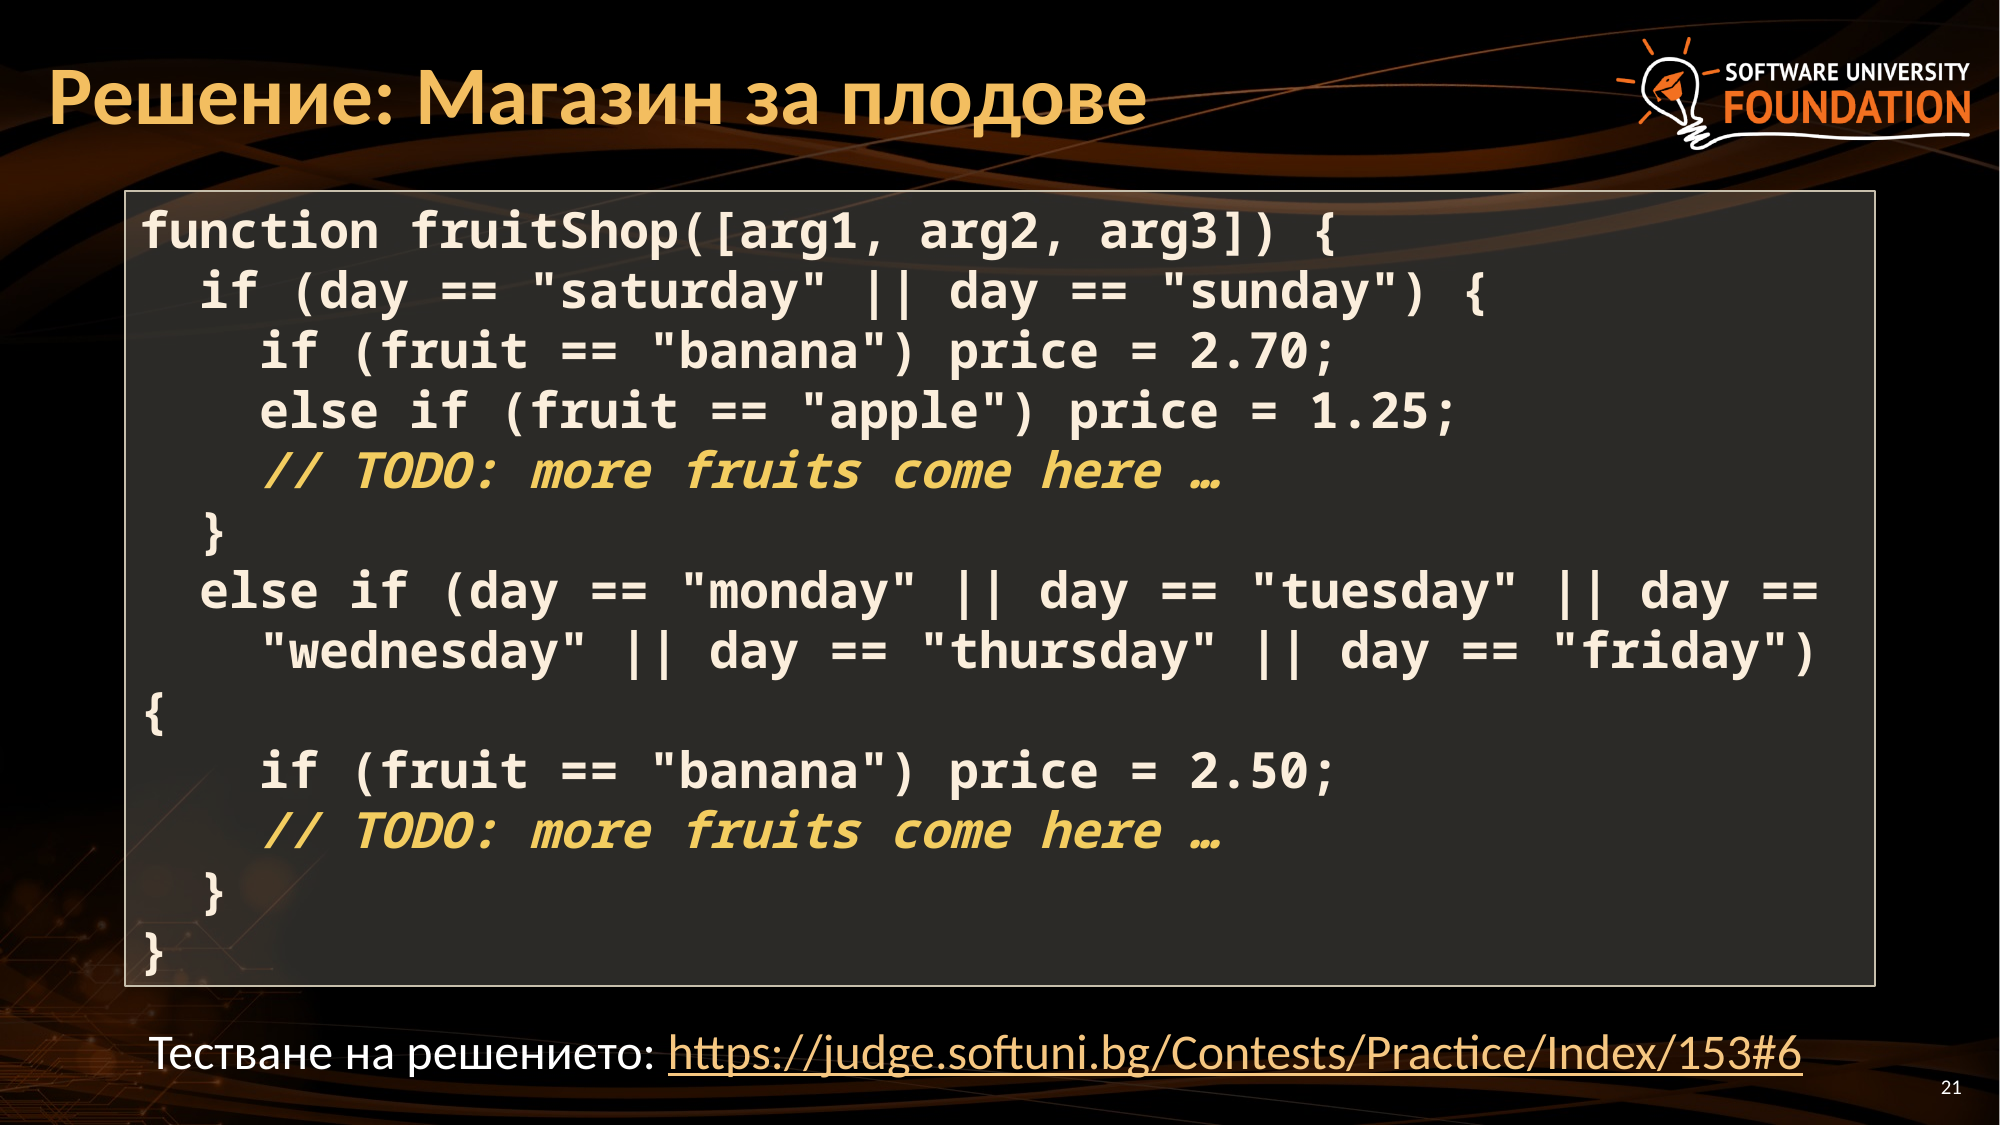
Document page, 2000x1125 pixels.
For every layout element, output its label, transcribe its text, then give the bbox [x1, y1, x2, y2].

text_box function fruitShop([arg1, arg2, arg3]) { if (day == "saturday" || day == "sunday") { if (fruit == "banana") price = 2.70; else if (fruit == "apple") price = 1.25; // TODO: more fruits come here … } else if (day == "monday" || day == "tuesday" || day == "wednesday" || day == "thursday" || day == "friday") { if (fruit == "banana") price = 2.50; // TODO: more fruits come here … } } [124, 191, 1875, 987]
picture [0, 0, 2000, 1125]
title Решение: Магазин за плодове [30, 6, 1602, 189]
text_box Тестване на решението: https://judge.softuni.bg/Contests/Practice/Index/153#6 [133, 1011, 1884, 1087]
slide_number 21 [1897, 1070, 1968, 1103]
